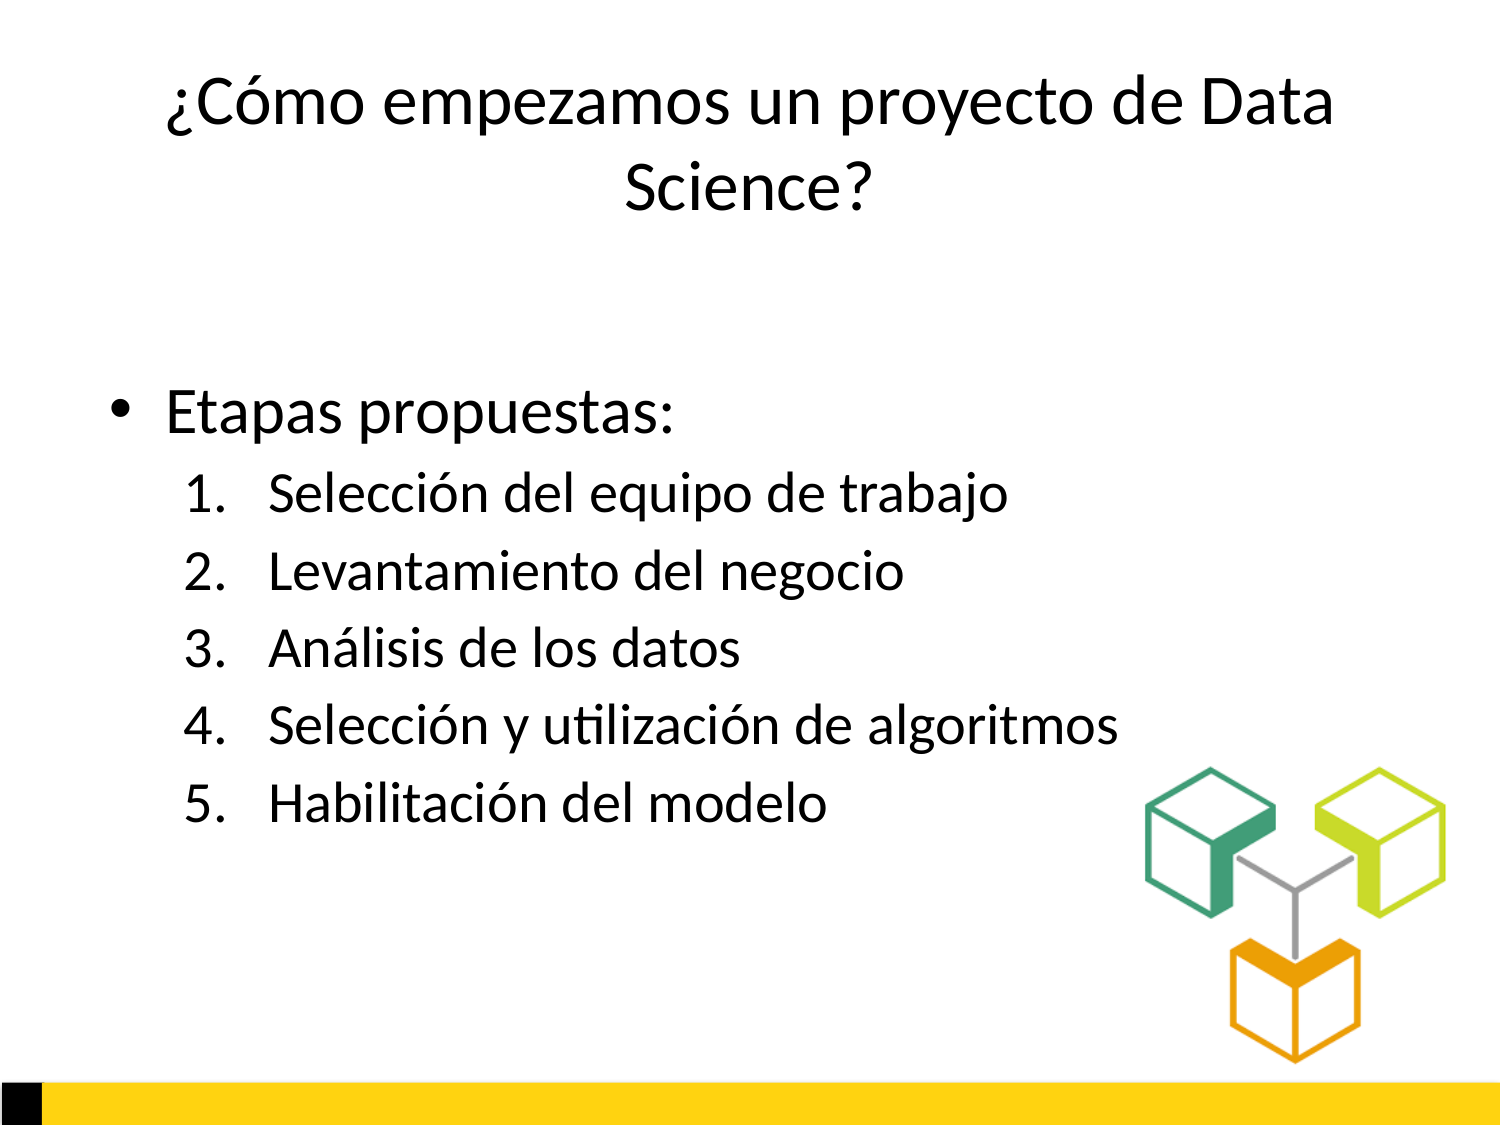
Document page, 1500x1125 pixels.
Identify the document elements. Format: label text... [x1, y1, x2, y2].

list Etapas propuestas: Selección del equipo de trabajo Levantamiento del negocio Análisis de los datos Selección y utilización de algoritmos Habilitación del modelo [75, 184, 1425, 927]
picture [1144, 764, 1447, 1067]
title ¿Cómo empezamos un proyecto de Data Science? [75, 45, 1425, 184]
